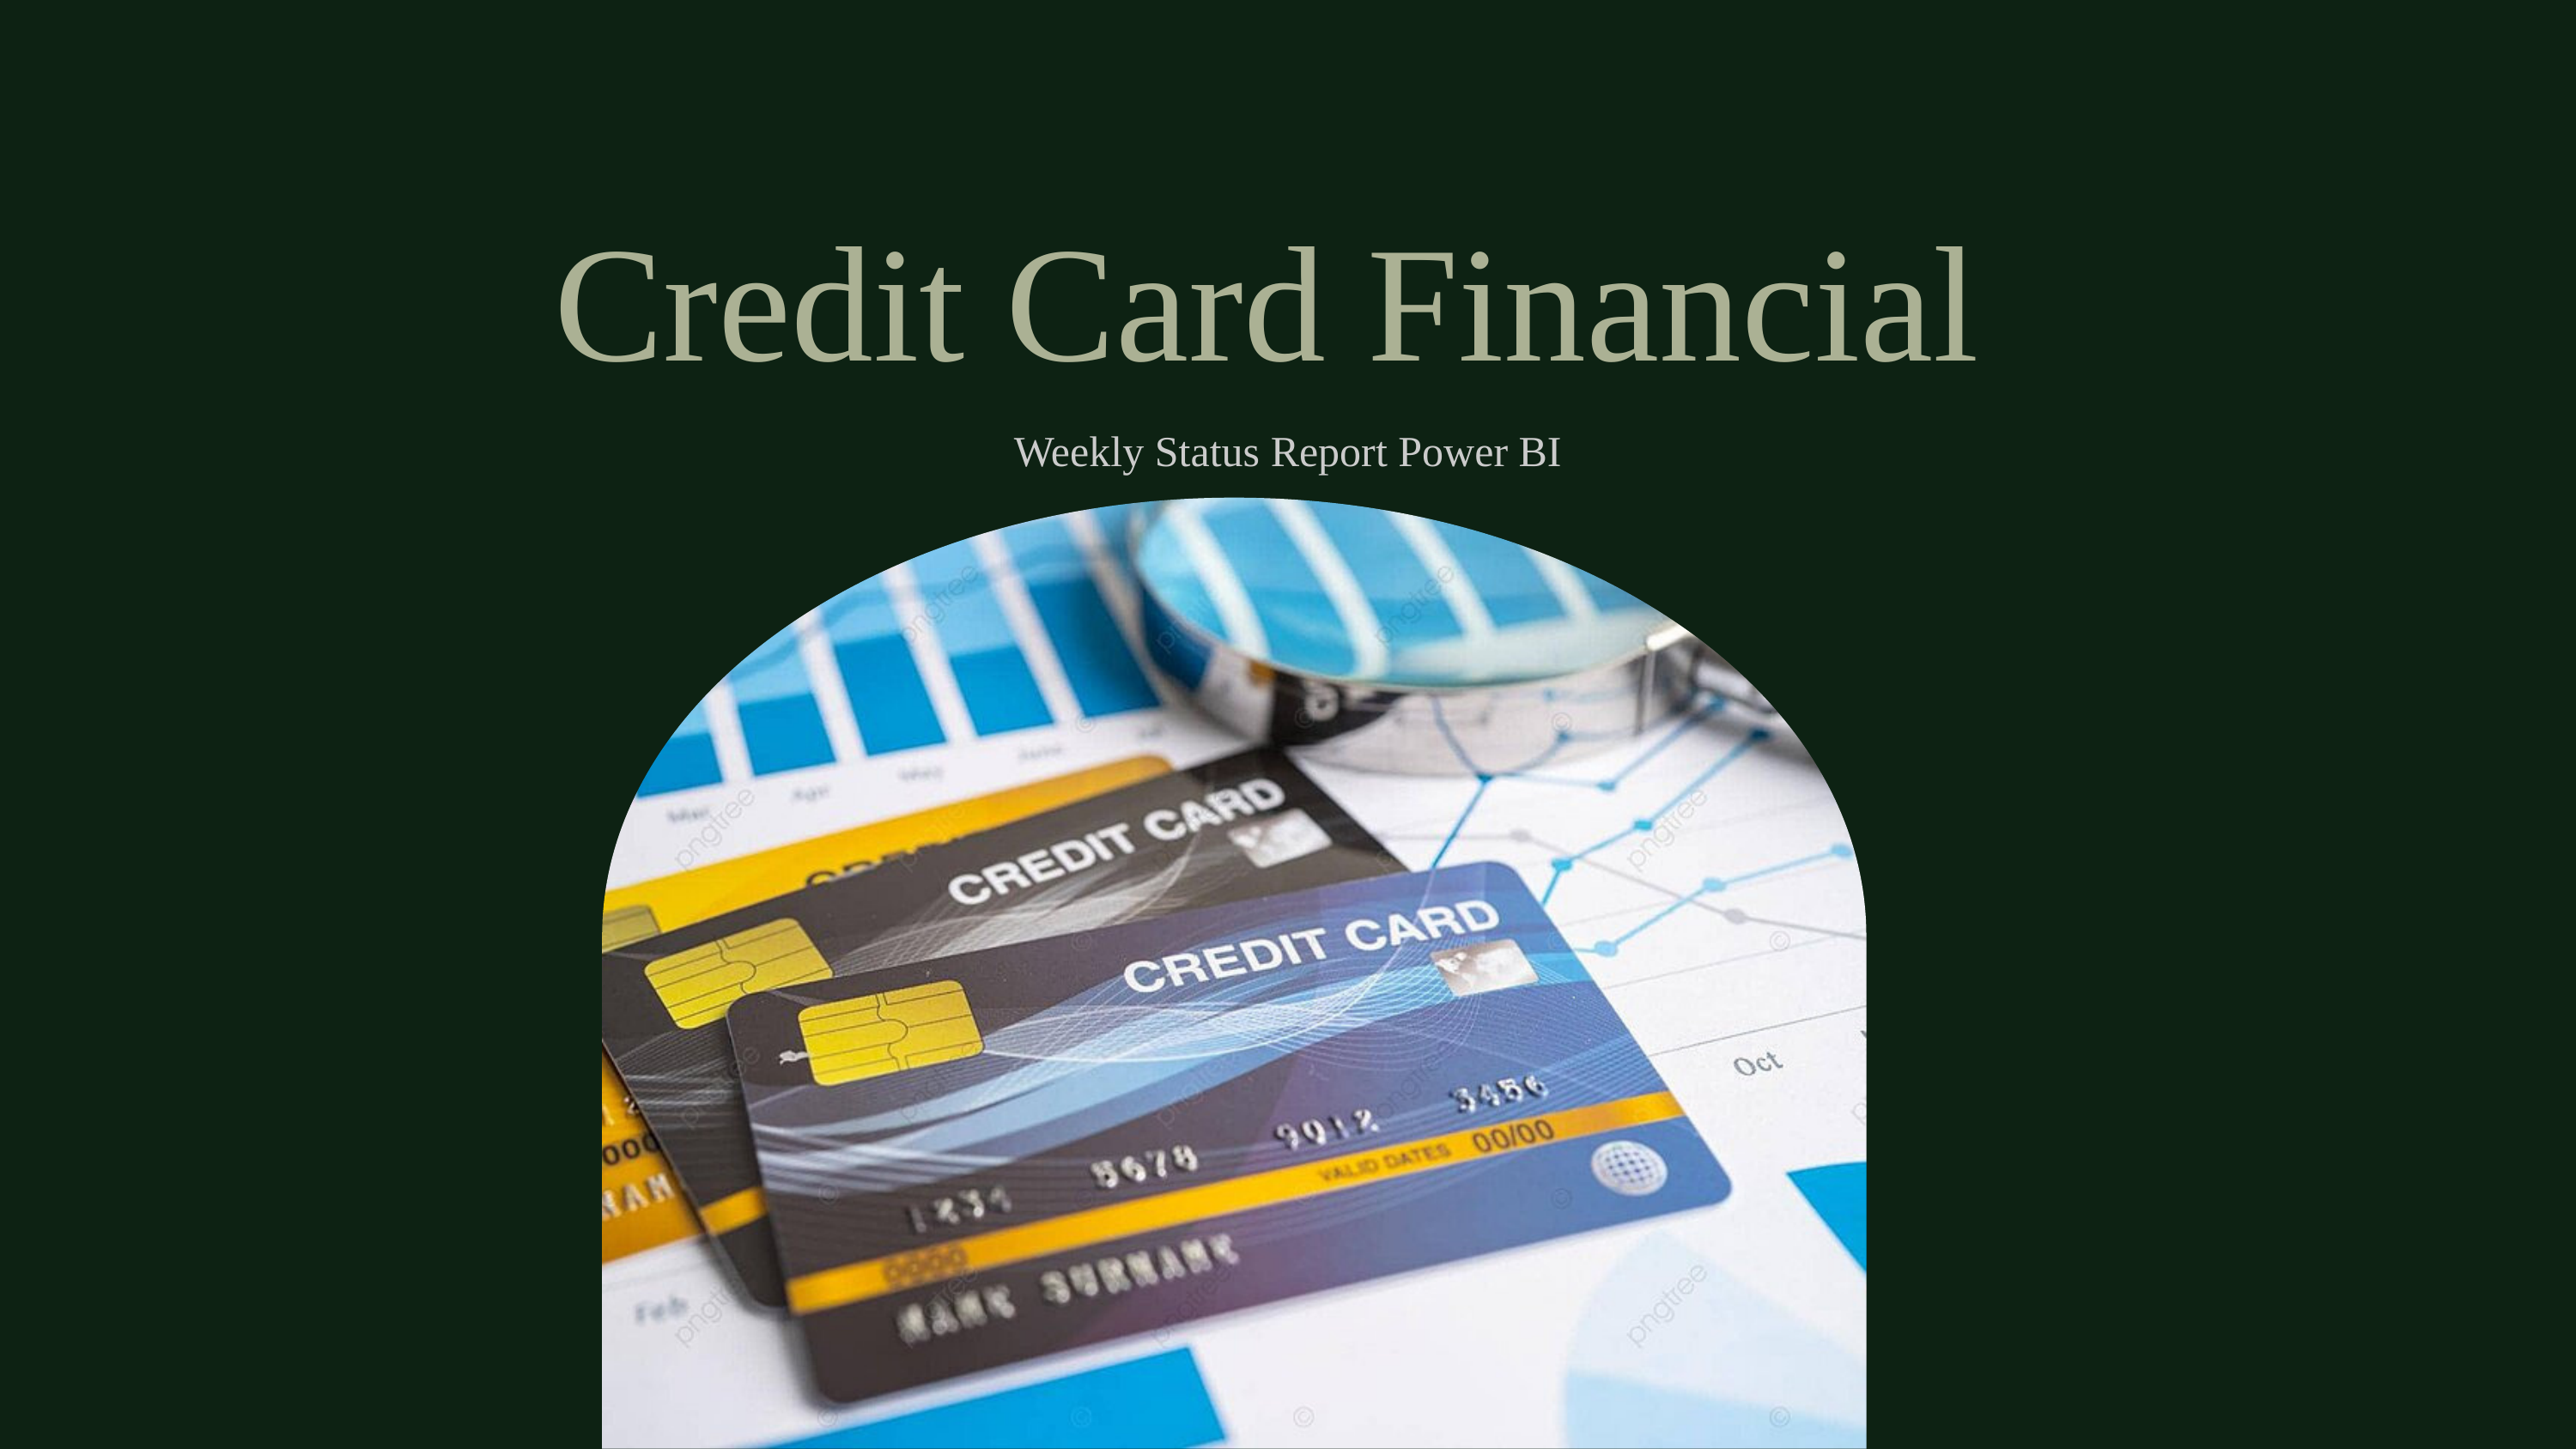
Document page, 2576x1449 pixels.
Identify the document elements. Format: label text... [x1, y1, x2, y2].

text_box Credit Card Financial [258, 163, 2318, 395]
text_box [601, 497, 1867, 1449]
text_box Weekly Status Report Power BI [495, 415, 2081, 476]
